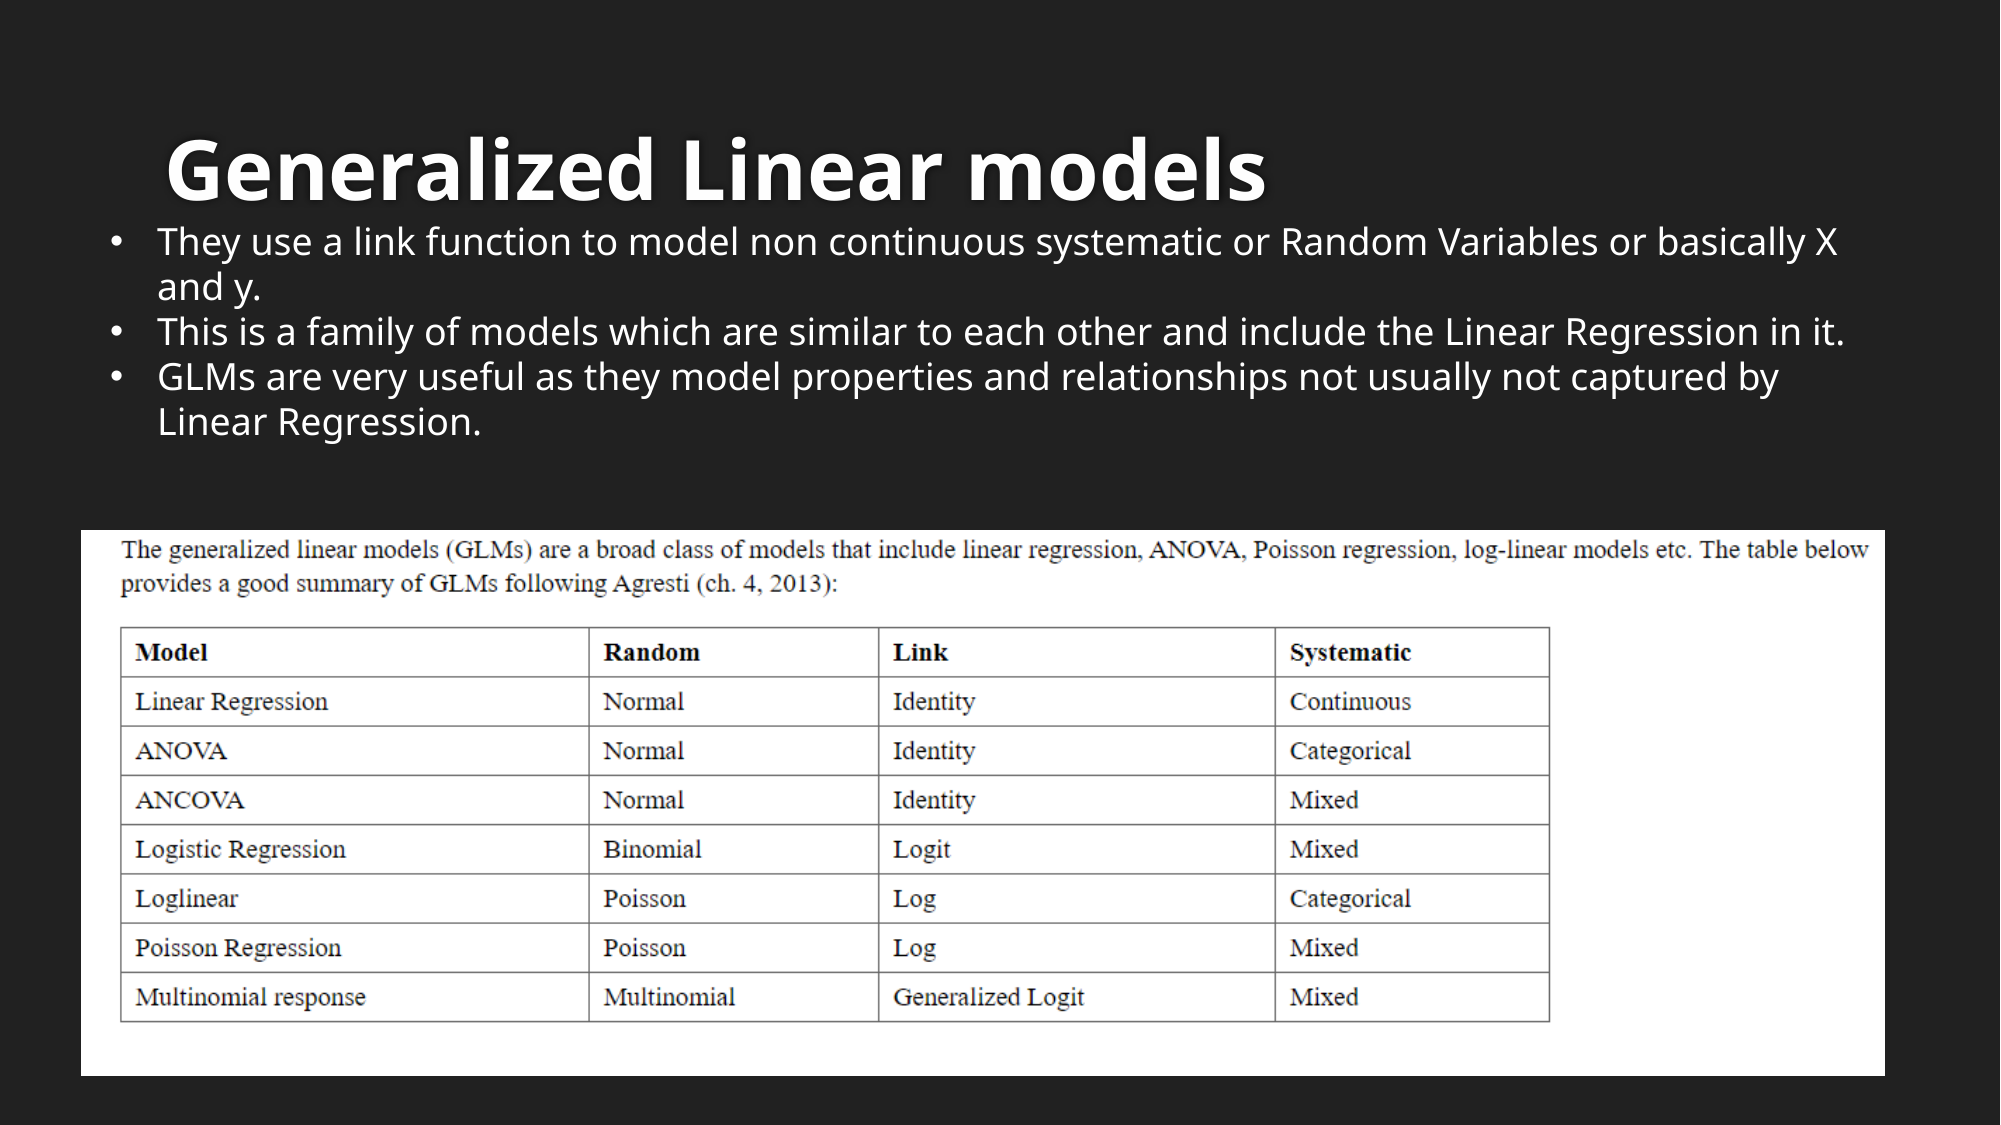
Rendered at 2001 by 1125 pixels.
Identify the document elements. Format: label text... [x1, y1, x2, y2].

text_box They use a link function to model non continuous systematic or Random Variables or basically X and y. This is a family of models which are similar to each other and include the Linear Regression in it. GLMs are very useful as they model properties and relationships not usually not captured by Linear Regression. [95, 210, 1885, 496]
picture [82, 530, 1884, 1075]
title Generalized Linear models [149, 101, 1851, 210]
